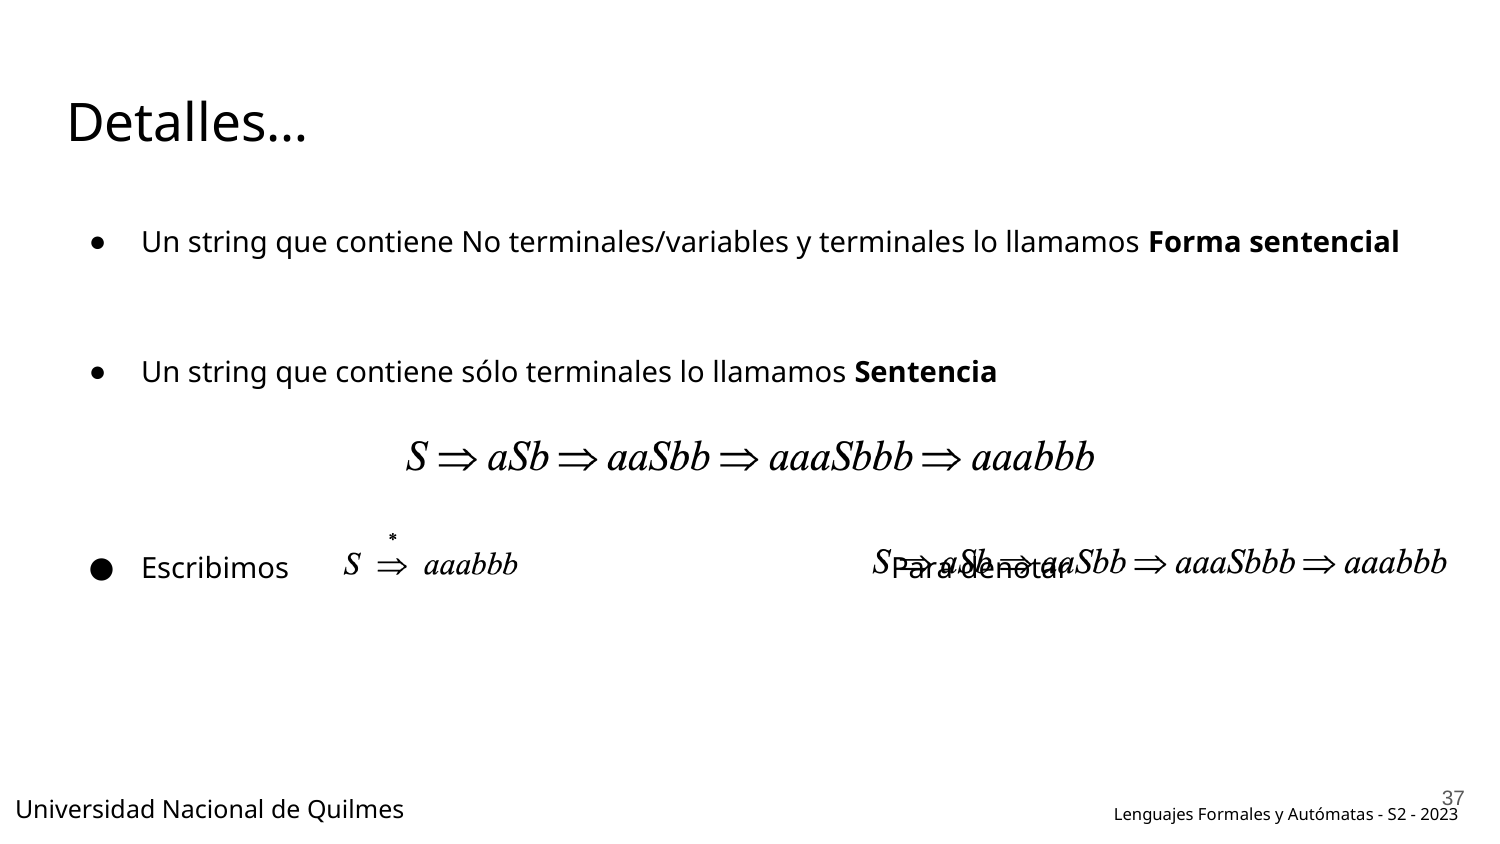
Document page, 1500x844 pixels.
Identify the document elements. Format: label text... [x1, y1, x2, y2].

text_box Lenguajes Formales y Autómatas - S2 - 2023 [1098, 788, 1500, 837]
picture [870, 545, 1450, 576]
subtitle Universidad Nacional de Quilmes [0, 781, 524, 844]
list Un string que contiene No terminales/variables y terminales lo llamamos Forma sentencial Un string que contiene sólo terminales lo llamamos Sentencia Escribimos Para denotar [51, 203, 1449, 764]
picture [338, 524, 524, 587]
title Detalles… [51, 72, 1449, 167]
picture [403, 435, 1097, 473]
slide_number ‹#› [1389, 764, 1480, 830]
